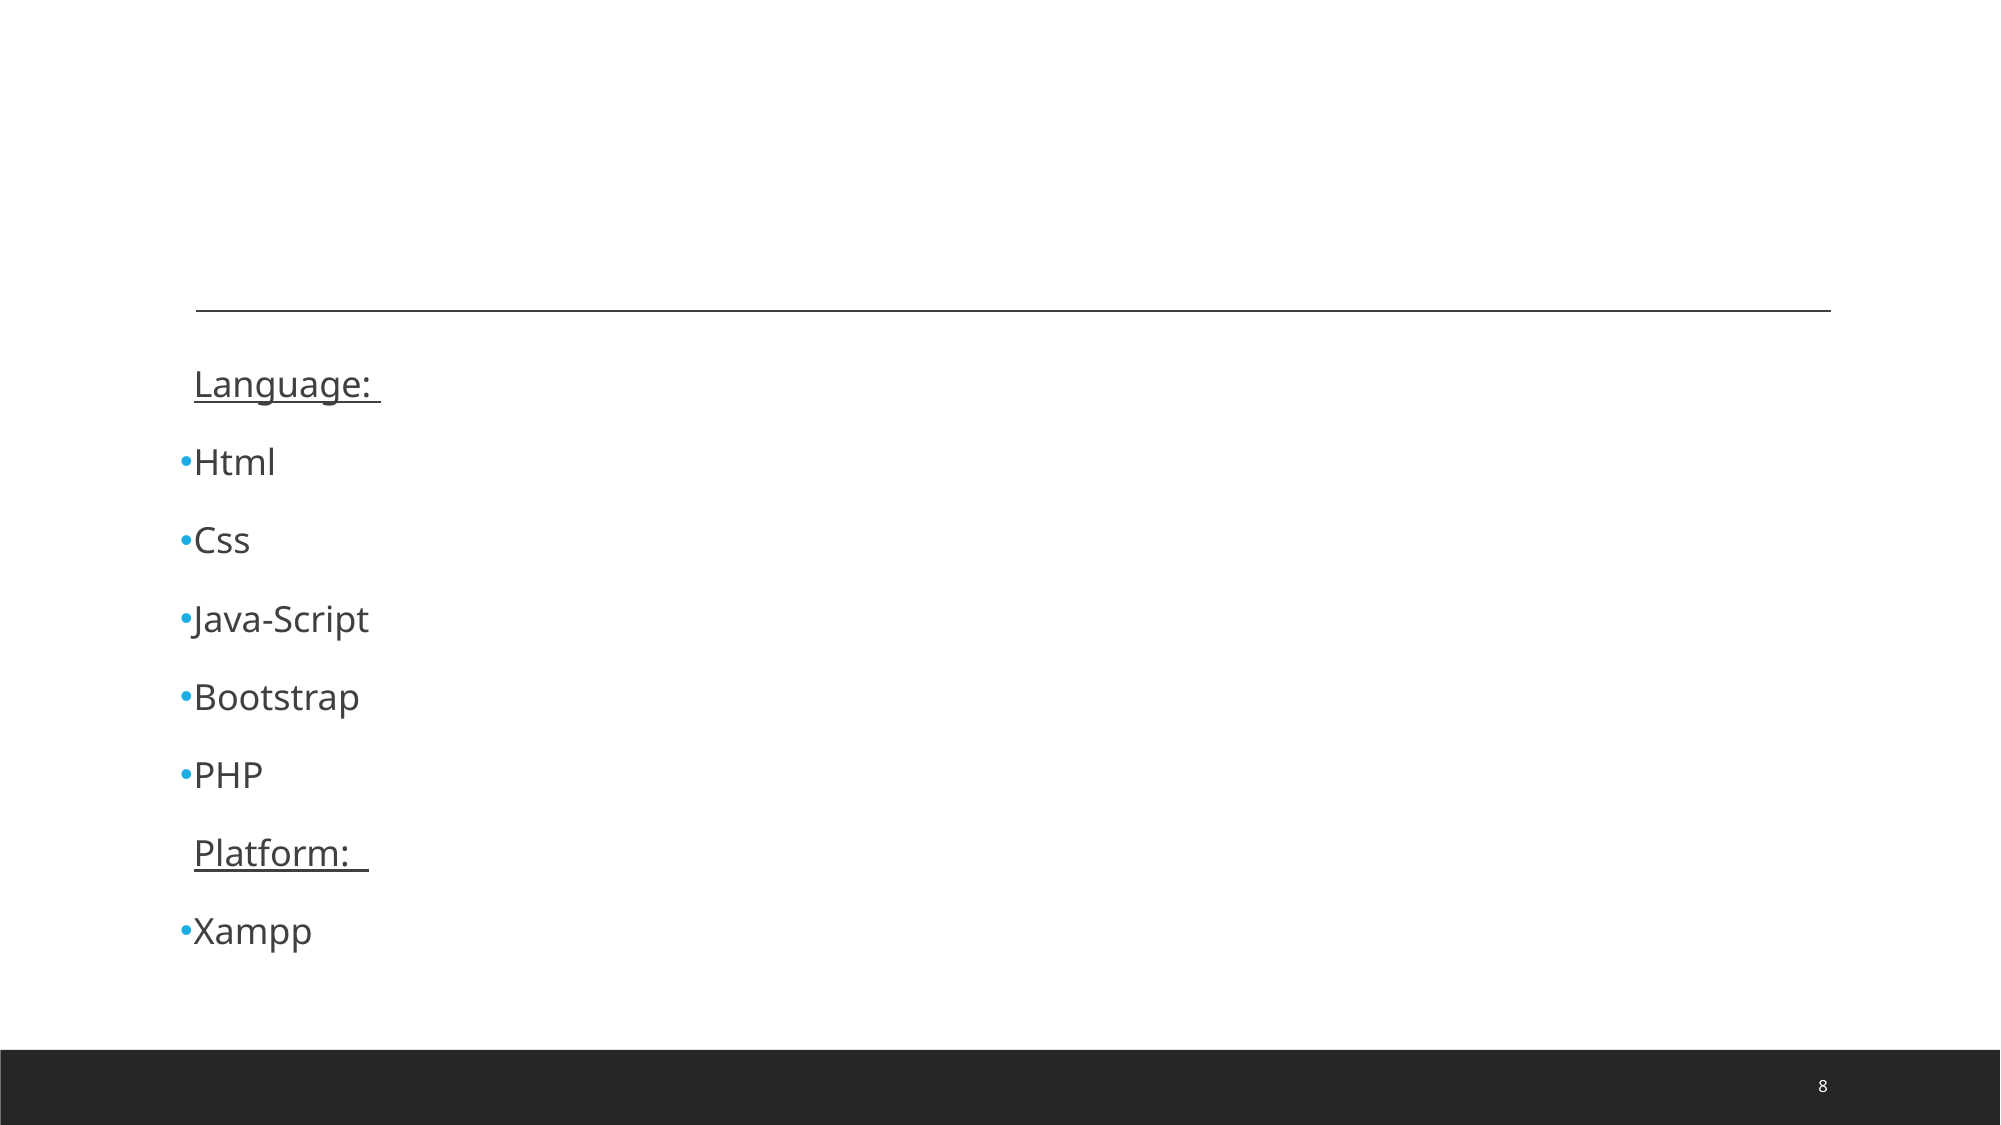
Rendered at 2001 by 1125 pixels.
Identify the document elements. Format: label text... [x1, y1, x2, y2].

slide_number 8 [1803, 1057, 1932, 1118]
list Language: Html Css Java-Script Bootstrap PHP Platform: Xampp [180, 345, 1830, 963]
